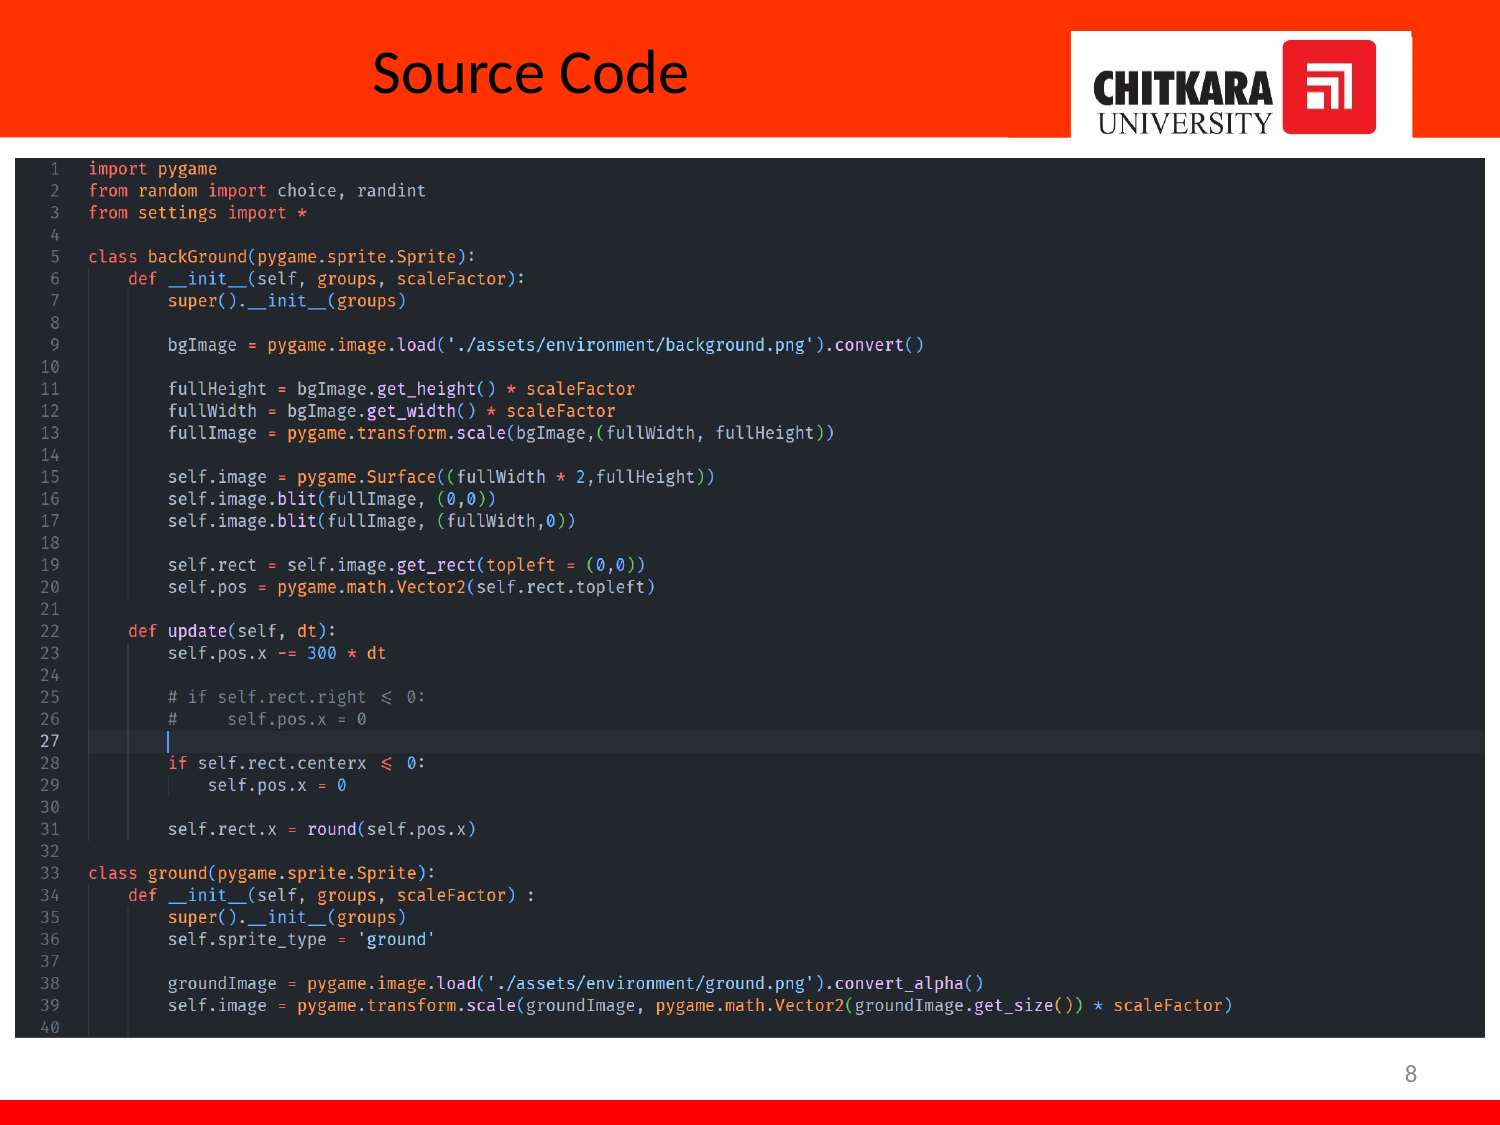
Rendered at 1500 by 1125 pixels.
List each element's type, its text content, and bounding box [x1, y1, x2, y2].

title Source Code [0, 0, 1063, 138]
picture [15, 157, 1485, 1038]
picture [1074, 37, 1391, 138]
slide_number 8 [1394, 1051, 1426, 1094]
